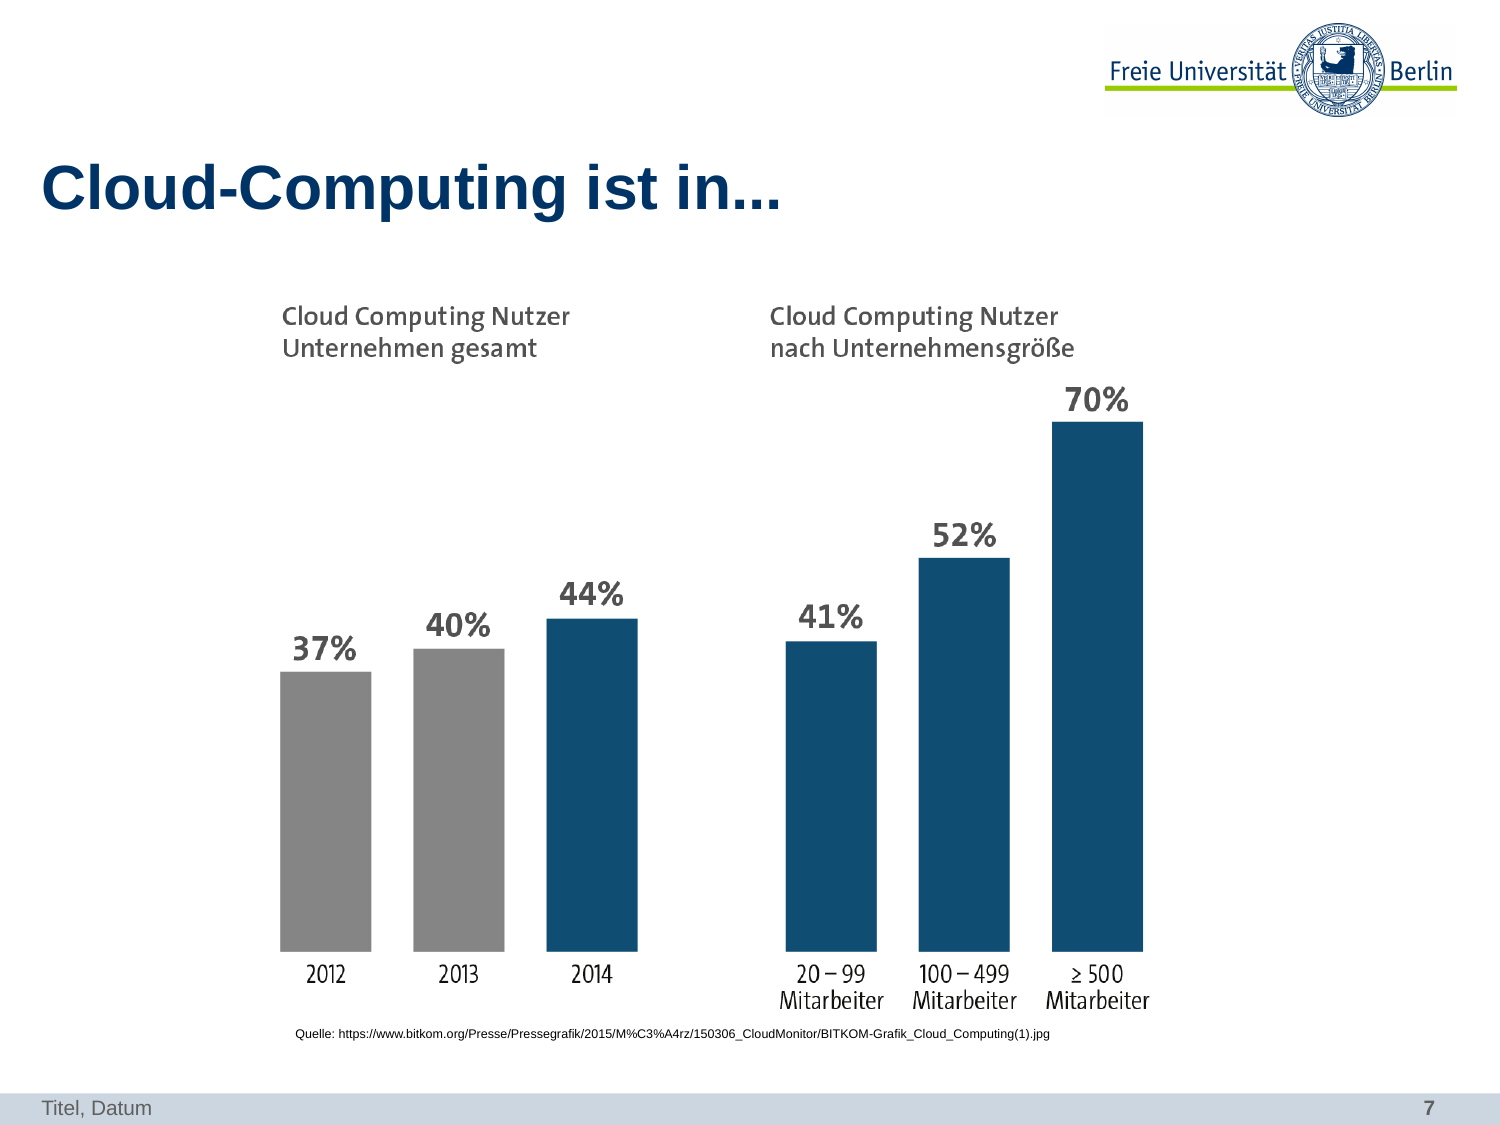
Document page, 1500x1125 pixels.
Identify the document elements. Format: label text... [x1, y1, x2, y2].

title Cloud-Computing ist in... [41, 155, 1459, 226]
footer Titel, Datum [40, 1087, 1022, 1125]
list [258, 265, 1190, 1022]
picture [1105, 23, 1457, 117]
text_box Quelle: https://www.bitkom.org/Presse/Pressegrafik/2015/M%C3%A4rz/150306_CloudMonitor/BITKOM-Grafik_Cloud_Computing(1).jpg [280, 1018, 1200, 1049]
